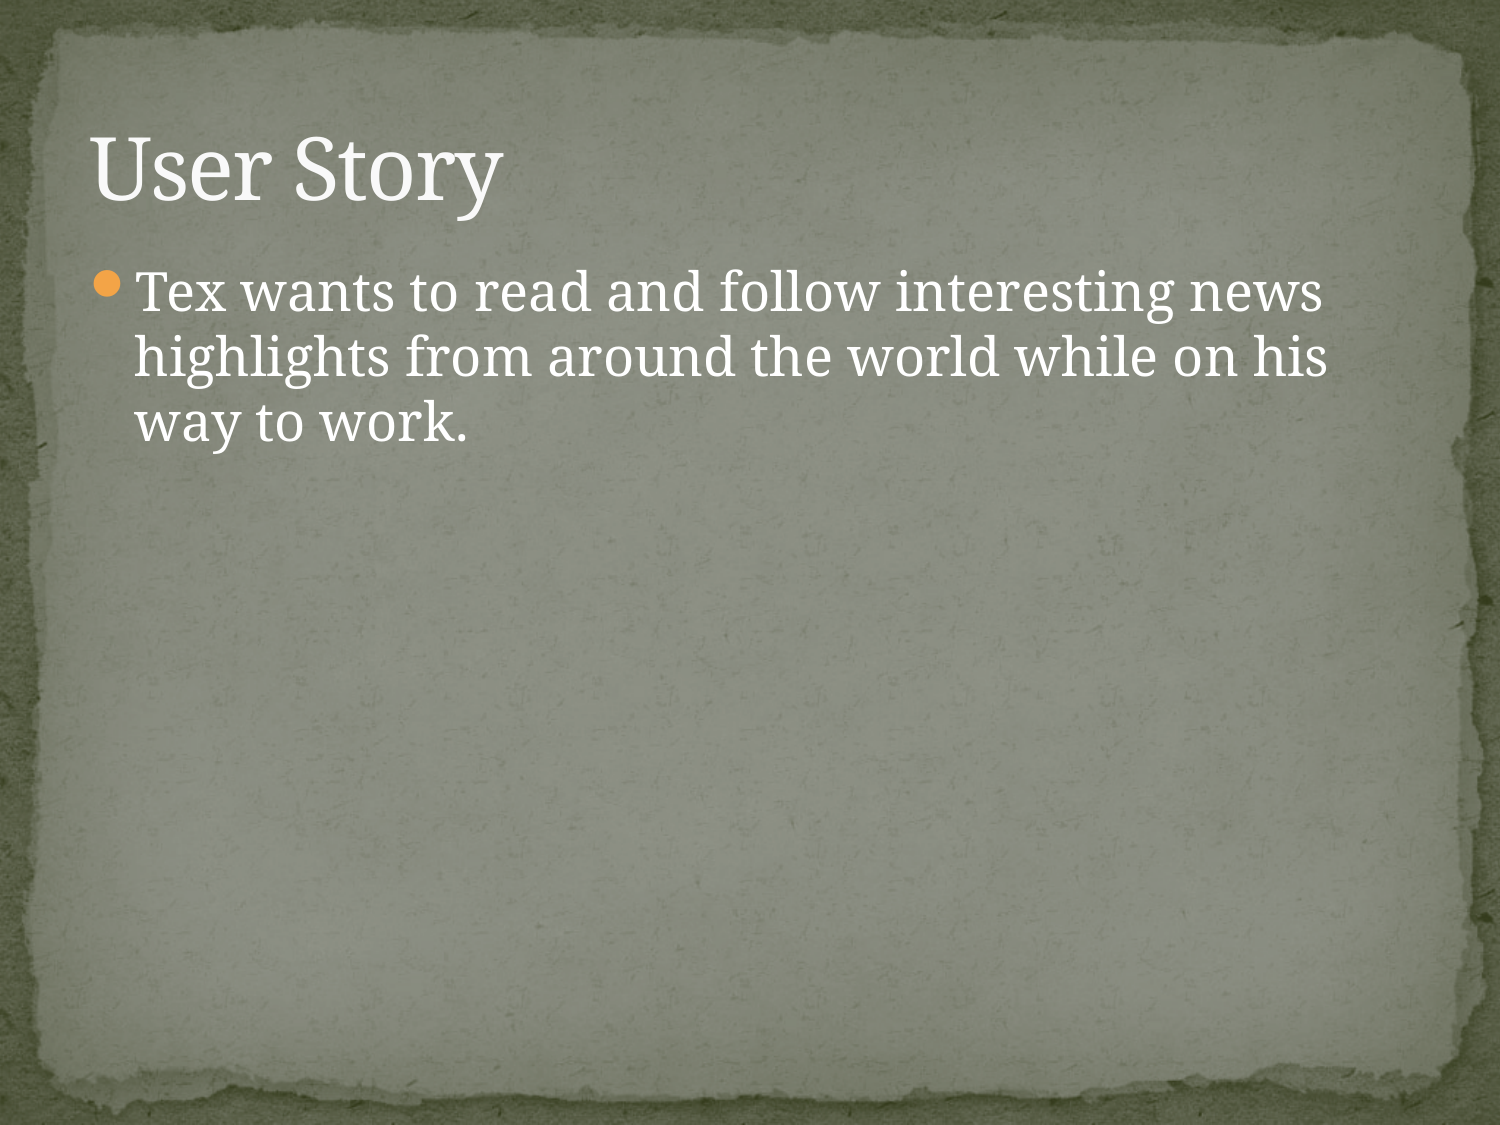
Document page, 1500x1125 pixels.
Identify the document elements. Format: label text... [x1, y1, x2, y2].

list Tex wants to read and follow interesting news highlights from around the world while on his way to work. [75, 249, 1425, 1000]
title User Story [74, 24, 1425, 225]
